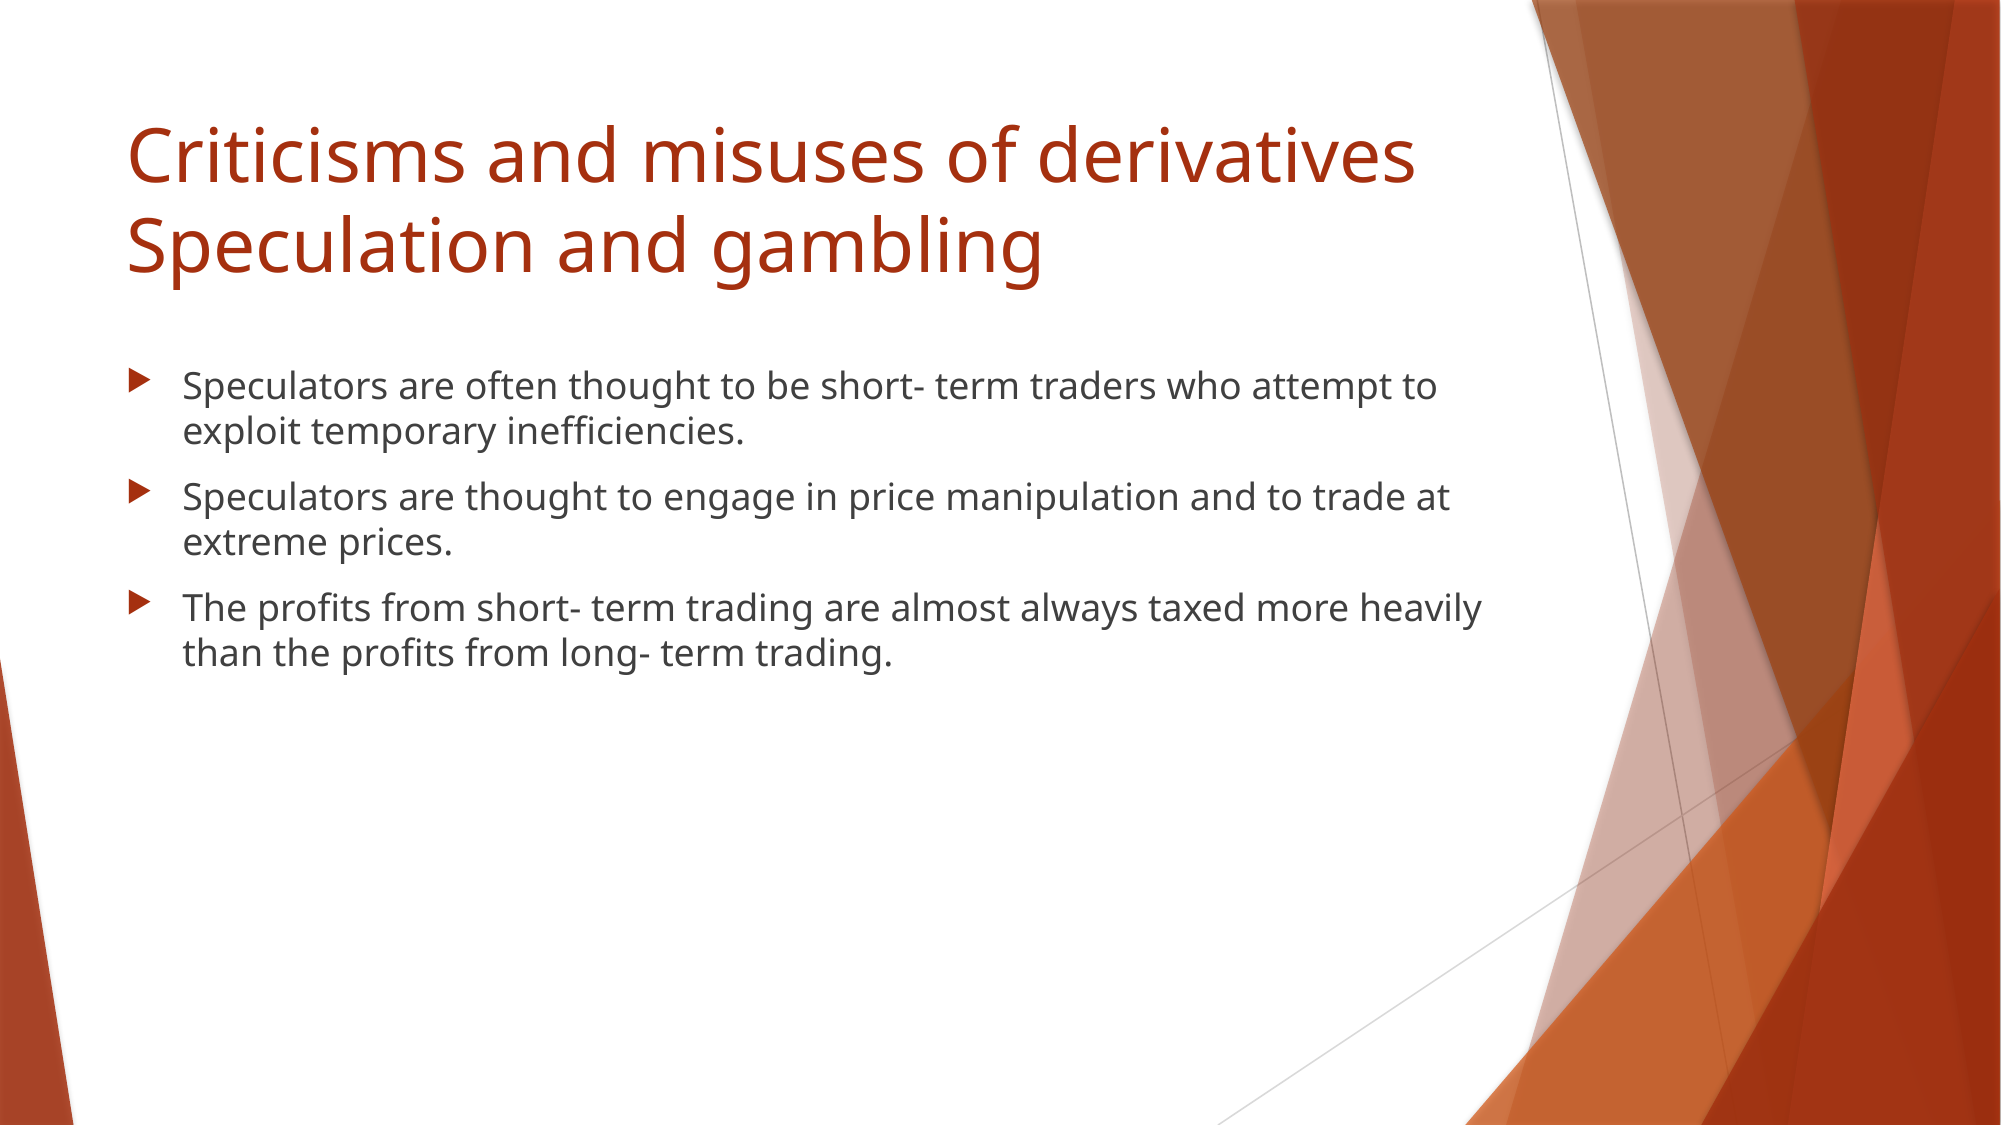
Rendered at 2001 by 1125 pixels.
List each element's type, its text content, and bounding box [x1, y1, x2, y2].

list Speculators are often thought to be short- term traders who attempt to exploit temporary inefficiencies. Speculators are thought to engage in price manipulation and to trade at extreme prices. The profits from short- term trading are almost always taxed more heavily than the profits from long- term trading. [111, 354, 1522, 992]
title Criticisms and misuses of derivatives Speculation and gambling [111, 99, 1522, 317]
